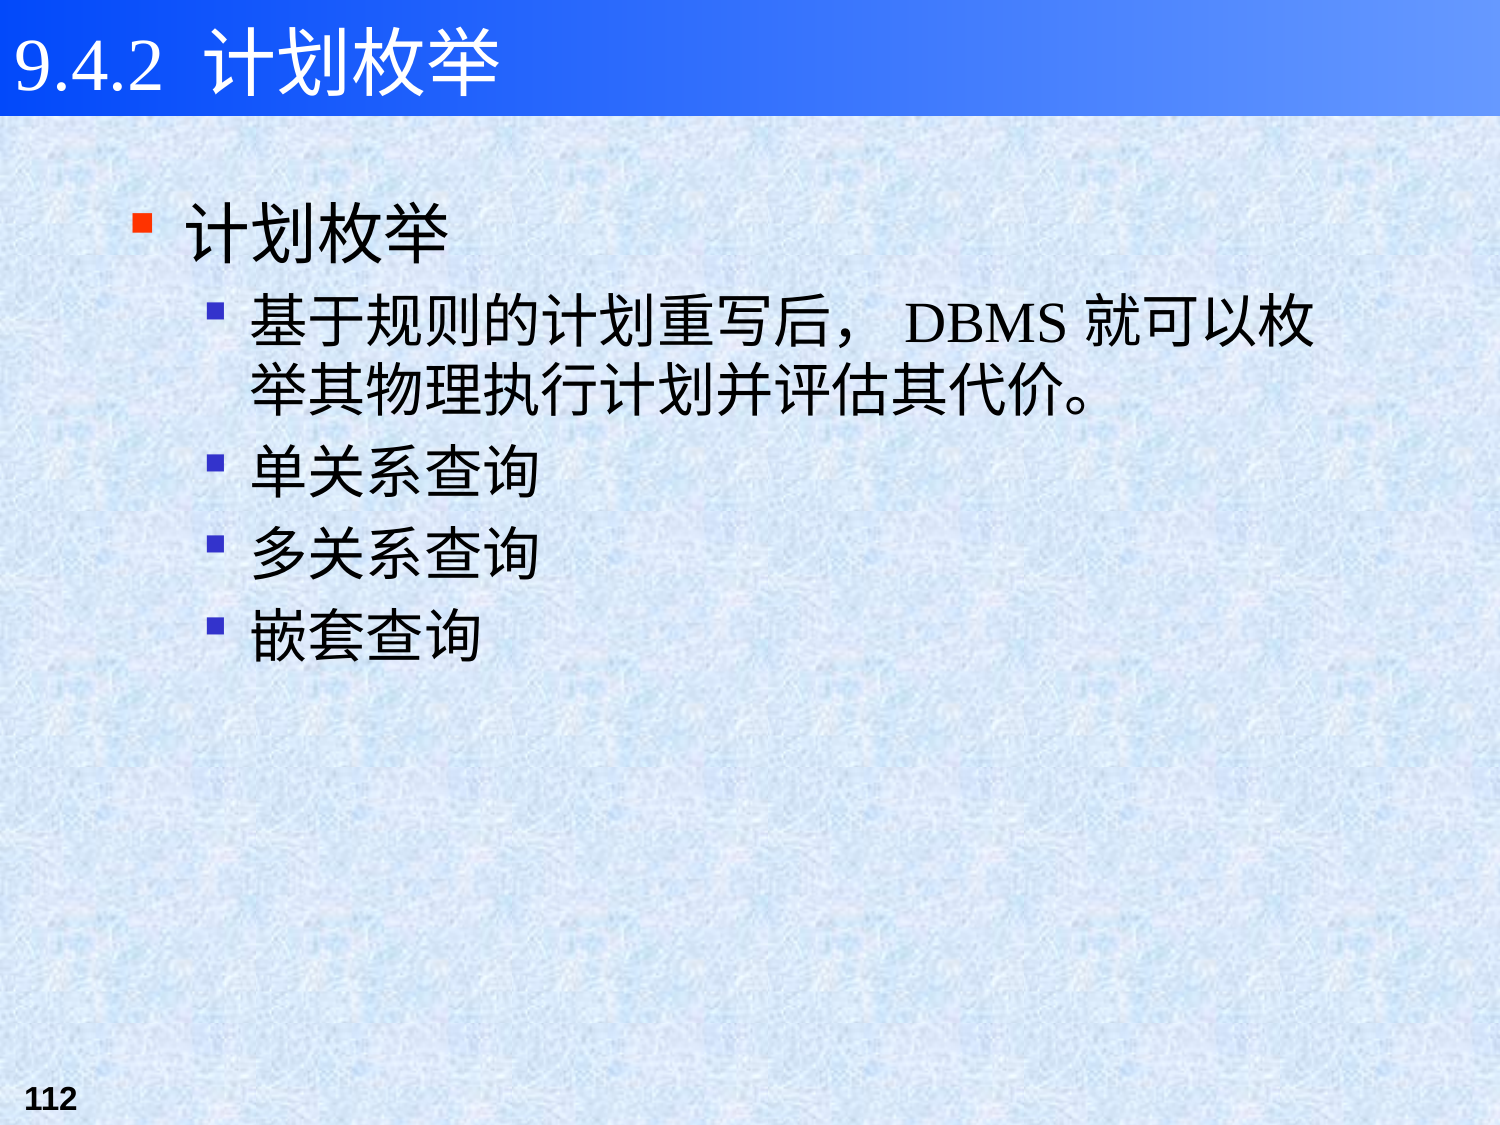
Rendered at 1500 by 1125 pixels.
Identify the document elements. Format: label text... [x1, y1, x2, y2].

list 计划枚举 基于规则的计划重写后，DBMS就可以枚举其物理执行计划并评估其代价。 单关系查询 多关系查询 嵌套查询 [112, 184, 1388, 1000]
text_box 9.4.2 计划枚举 [0, 7, 1152, 113]
picture [0, 116, 1500, 1125]
